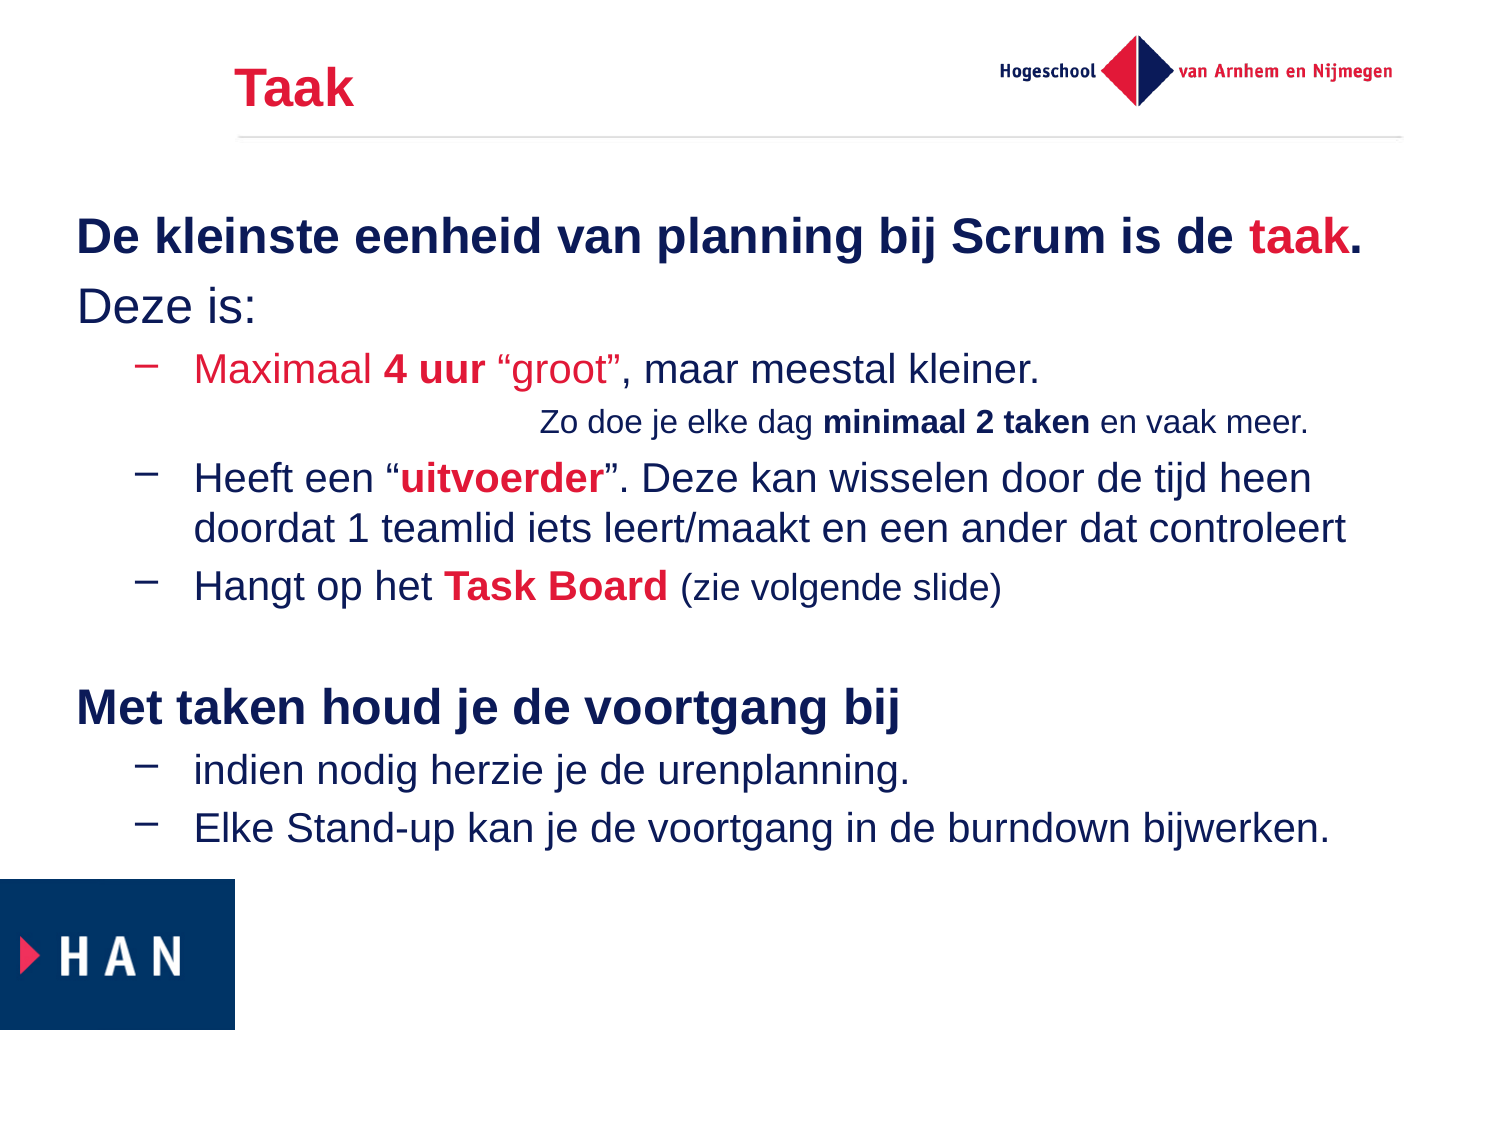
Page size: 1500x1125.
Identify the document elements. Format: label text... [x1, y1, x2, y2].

title Taak [234, 42, 1404, 126]
picture [992, 29, 1406, 113]
list De kleinste eenheid van planning bij Scrum is de taak. Deze is: Maximaal 4 uur “groot”, maar meestal kleiner. Zo doe je elke dag minimaal 2 taken en vaak meer. Heeft een “uitvoerder”. Deze kan wisselen door de tijd heen doordat 1 teamlid iets leert/maakt en een ander dat controleert Hangt op het Task Board (zie volgende slide) Met taken houd je de voortgang bij indien nodig herzie je de urenplanning. Elke Stand-up kan je de voortgang in de burndown bijwerken. [76, 196, 1447, 811]
picture [233, 126, 1412, 145]
picture [0, 879, 235, 1030]
